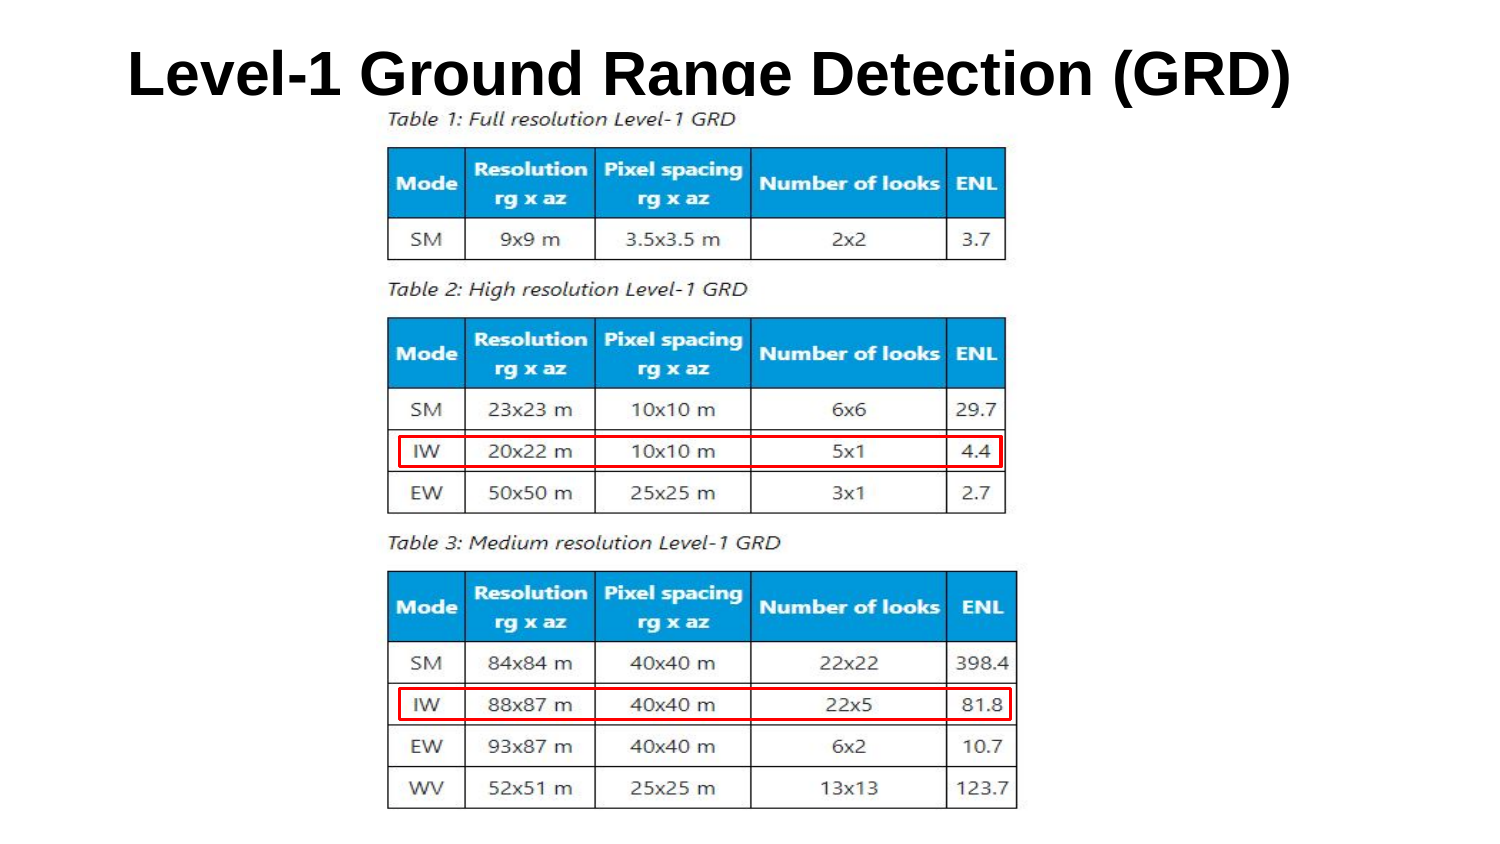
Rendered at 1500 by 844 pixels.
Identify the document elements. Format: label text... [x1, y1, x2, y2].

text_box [376, 96, 1030, 822]
title Level-1 Ground Range Detection (GRD) [112, 0, 1388, 141]
